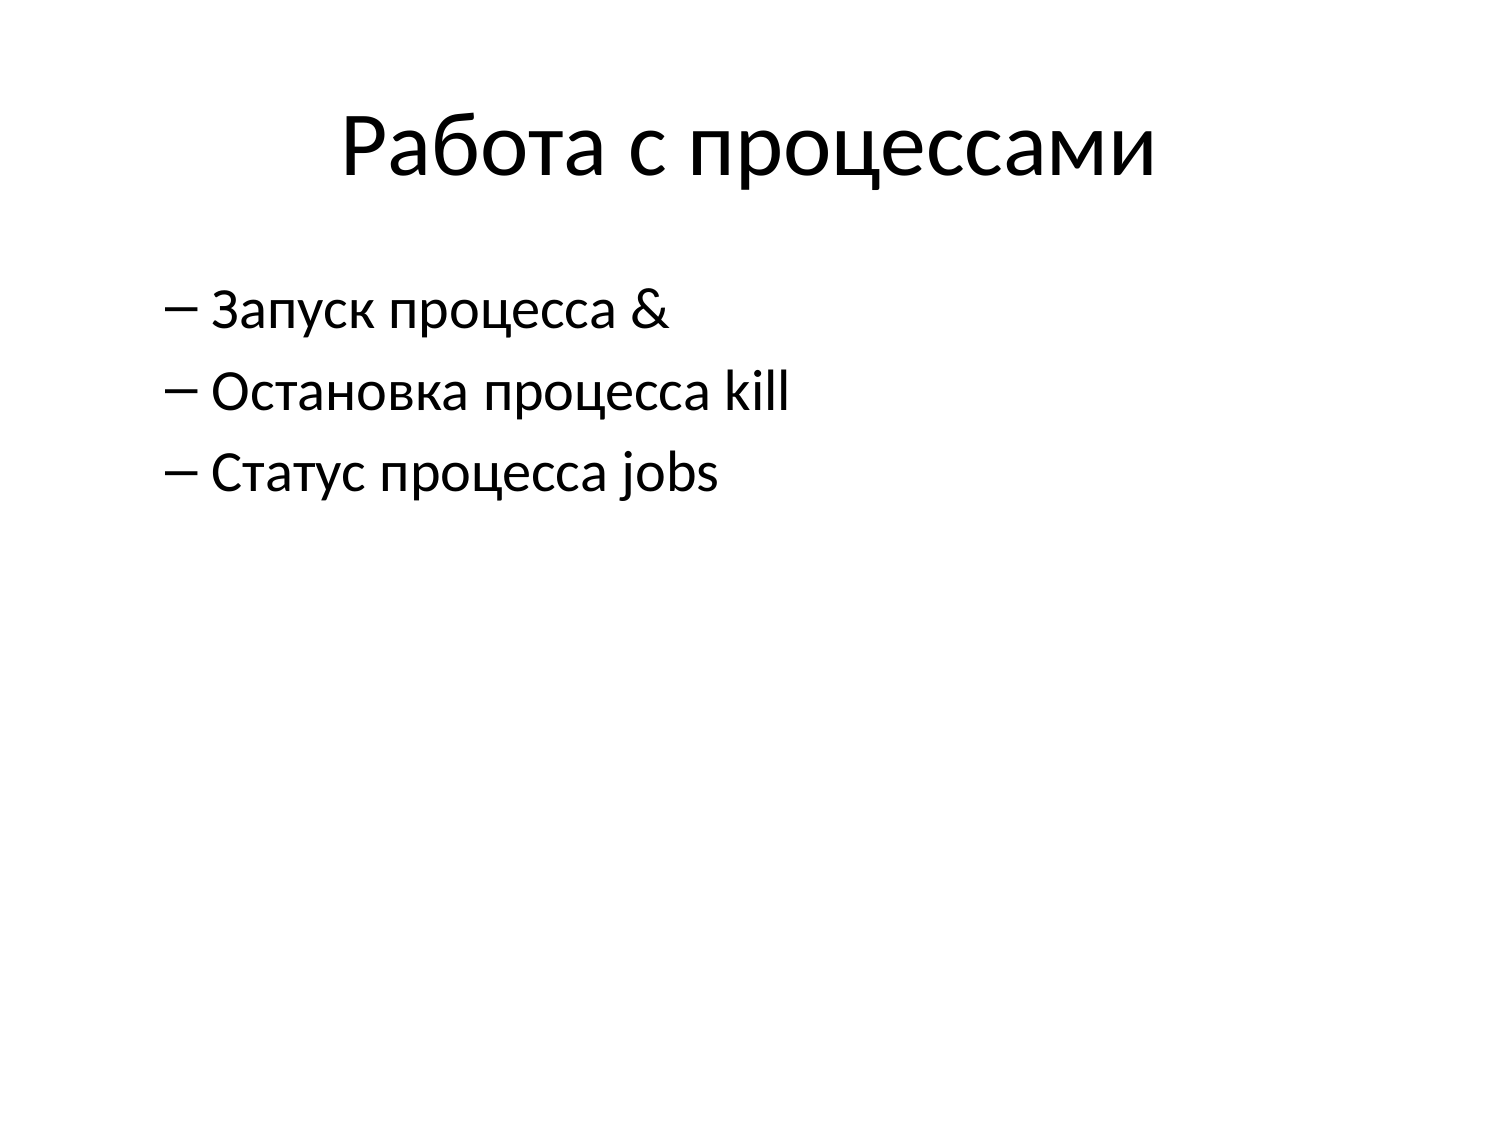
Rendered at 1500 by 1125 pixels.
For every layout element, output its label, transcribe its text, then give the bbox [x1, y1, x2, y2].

list Запуск процесса & Остановка процесса kill Статус процесса jobs [75, 262, 1425, 1005]
title Работа с процессами [75, 45, 1425, 233]
